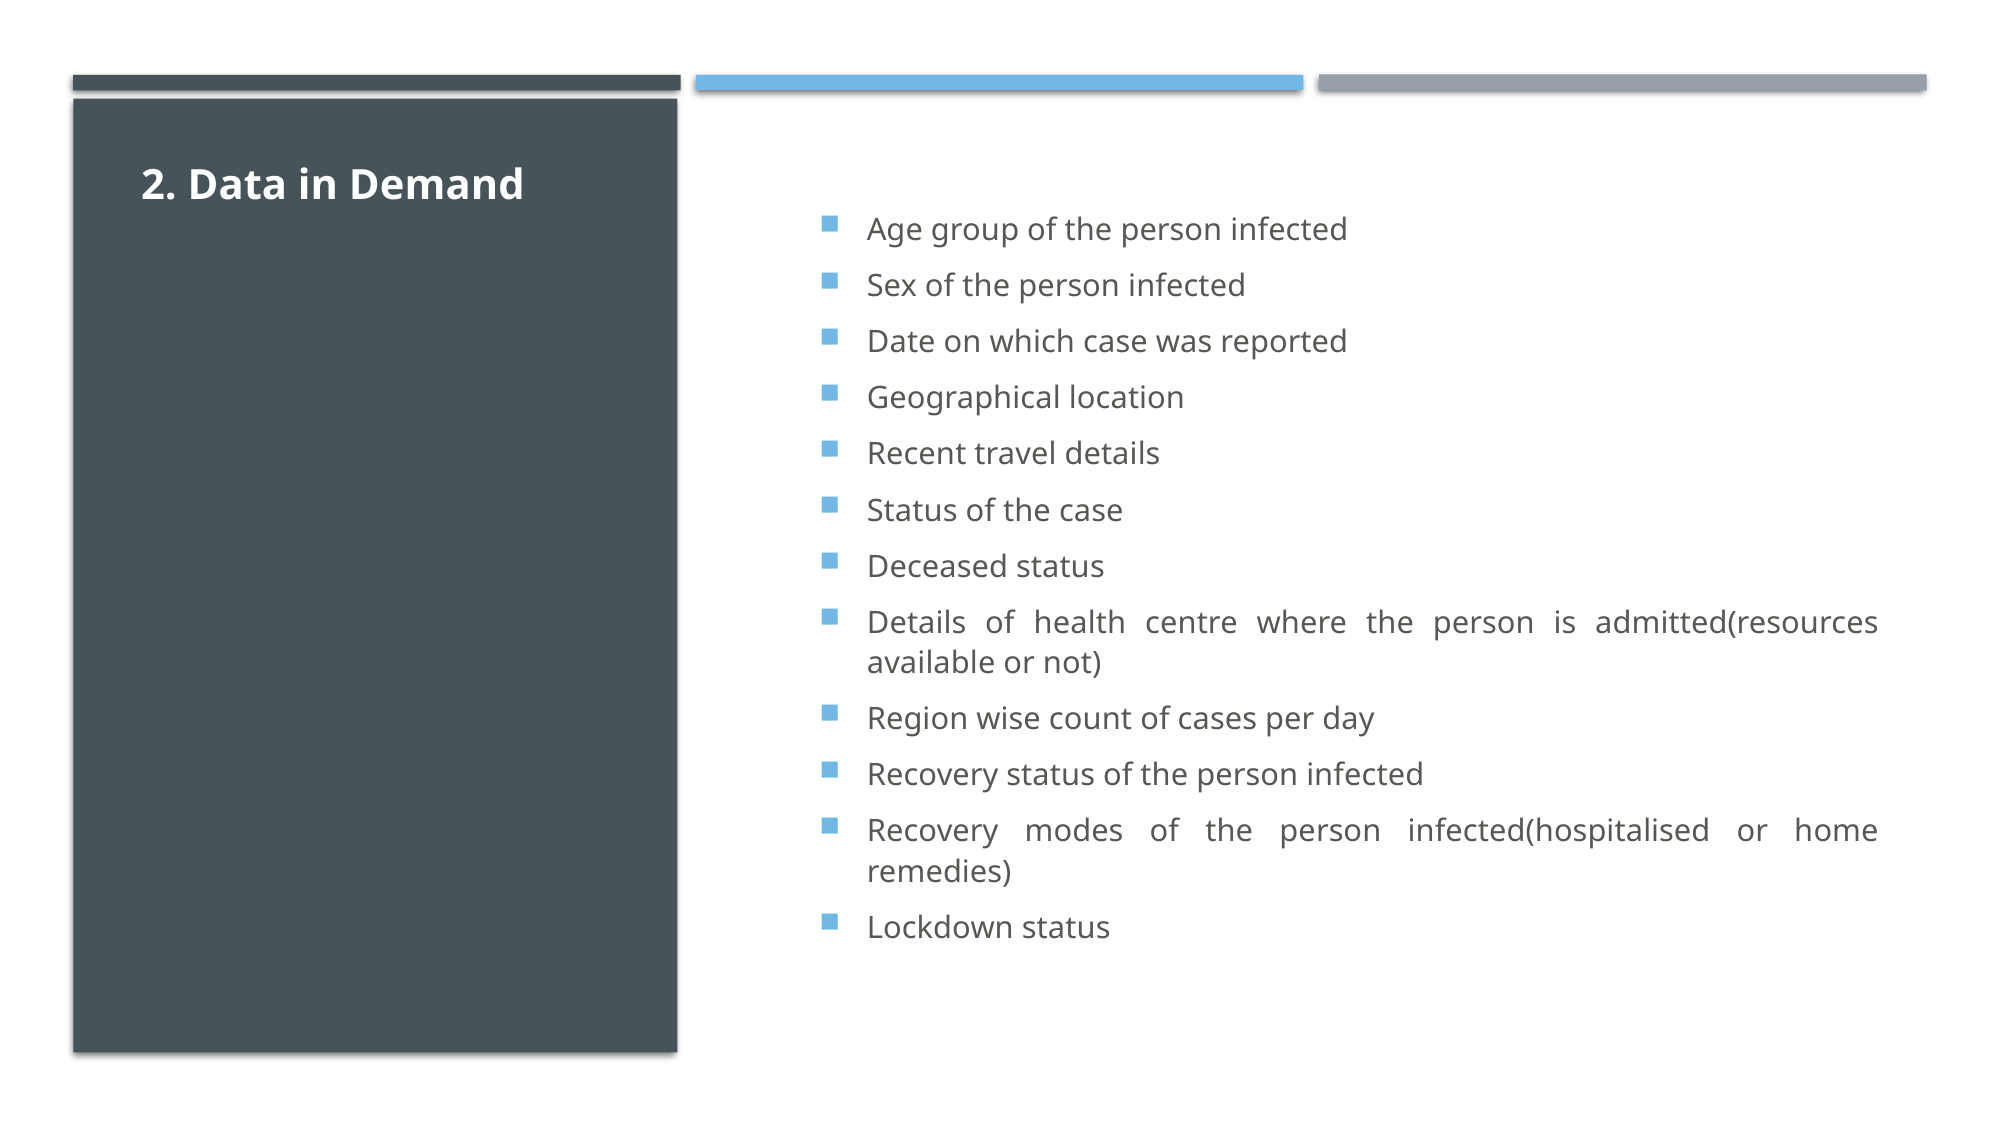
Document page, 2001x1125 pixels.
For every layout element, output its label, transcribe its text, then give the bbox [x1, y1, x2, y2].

list Age group of the person infected Sex of the person infected Date on which case was reported Geographical location Recent travel details Status of the case Deceased status Details of health centre where the person is admitted(resources available or not) Region wise count of cases per day Recovery status of the person infected Recovery modes of the person infected(hospitalised or home remedies) Lockdown status [803, 193, 1895, 958]
list 2. Data in Demand [125, 145, 624, 614]
